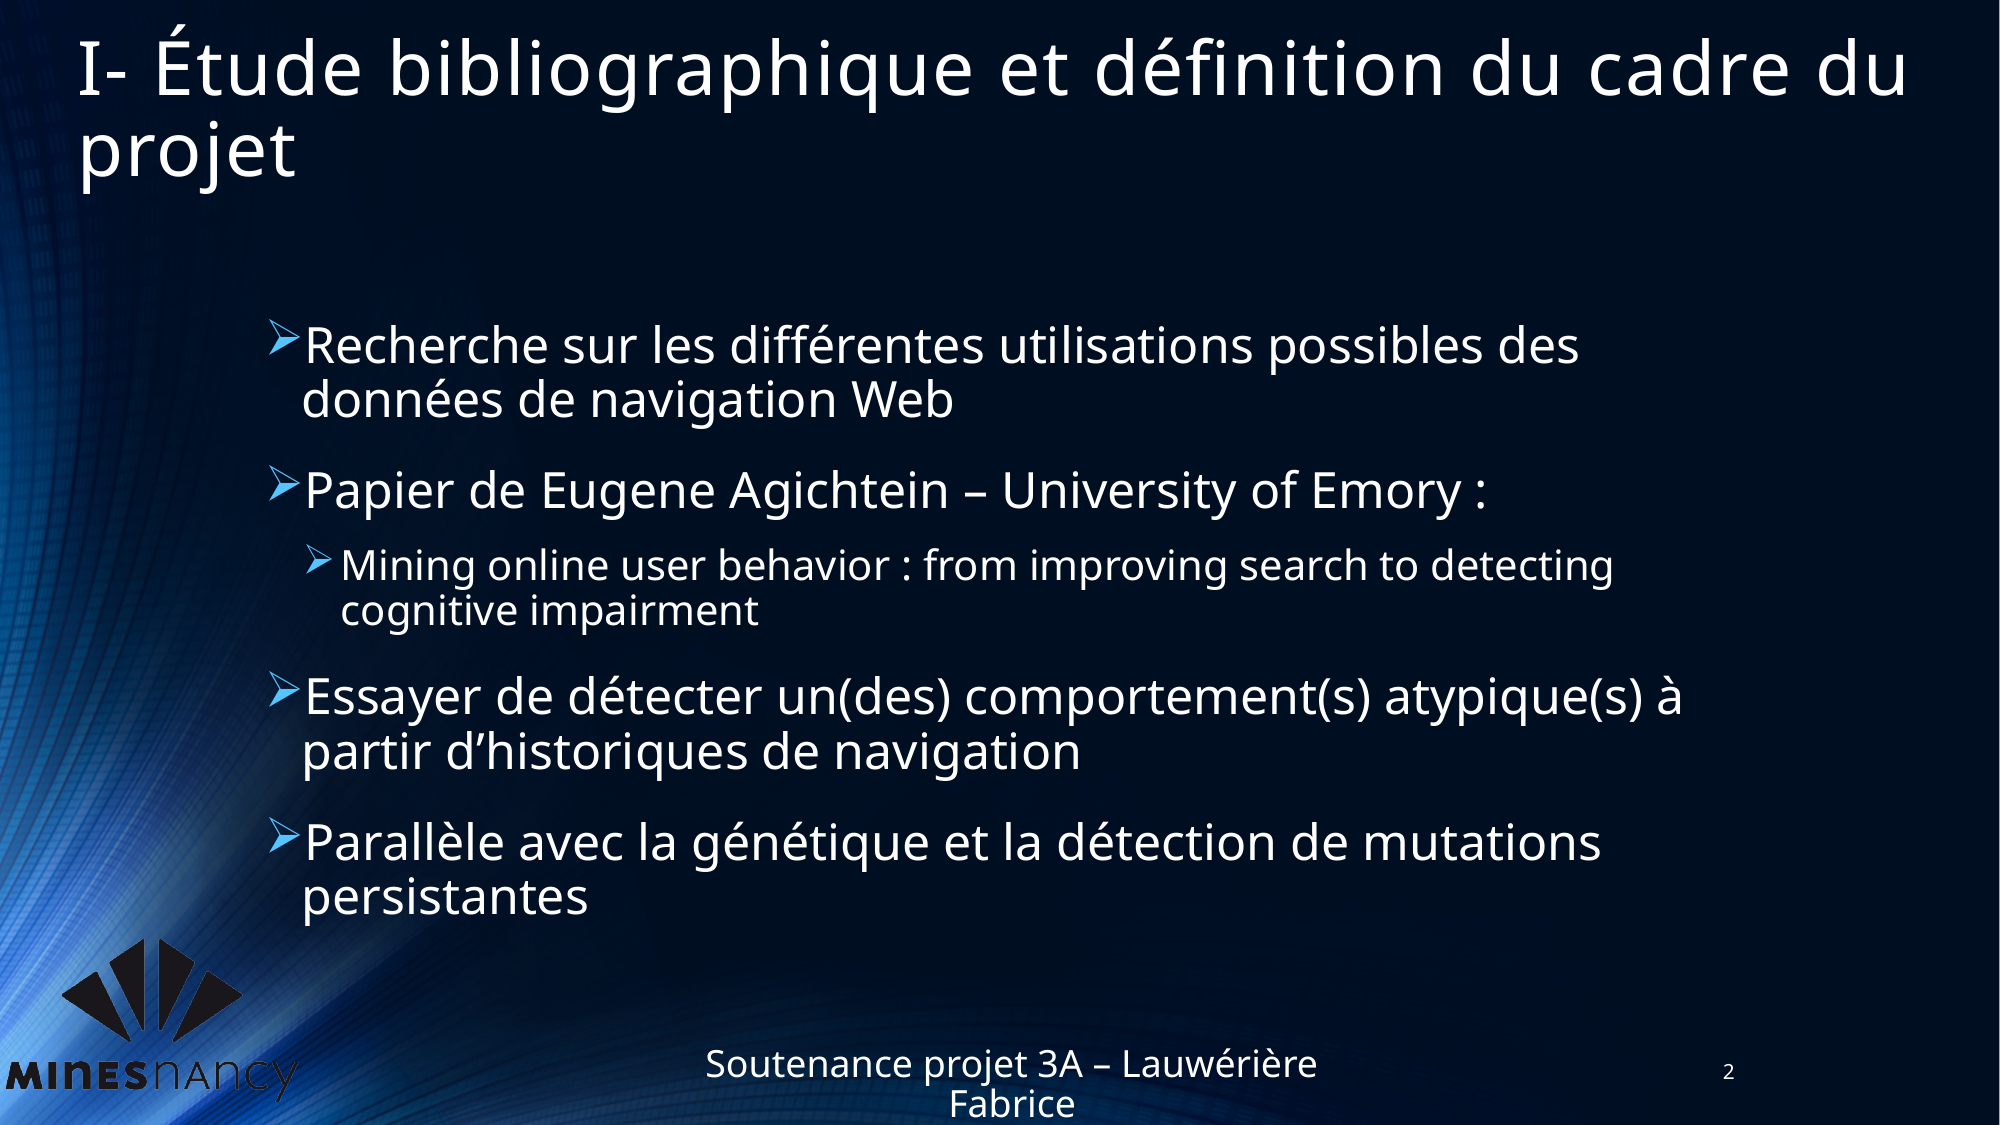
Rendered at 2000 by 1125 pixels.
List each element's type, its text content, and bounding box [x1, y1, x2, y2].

picture [0, 0, 2000, 1125]
text_box Soutenance projet 3A – Lauwérière Fabrice [662, 1037, 1363, 1125]
list Recherche sur les différentes utilisations possibles des données de navigation Web Papier de Eugene Agichtein – University of Emory : Mining online user behavior : from improving search to detecting cognitive impairment Essayer de détecter un(des) comportement(s) atypique(s) à partir d’historiques de navigation Parallèle avec la génétique et la détection de mutations persistantes [249, 312, 1749, 988]
slide_number 1 [1612, 1050, 1750, 1096]
title I- Étude bibliographique et définition du cadre du projet [62, 62, 1950, 200]
